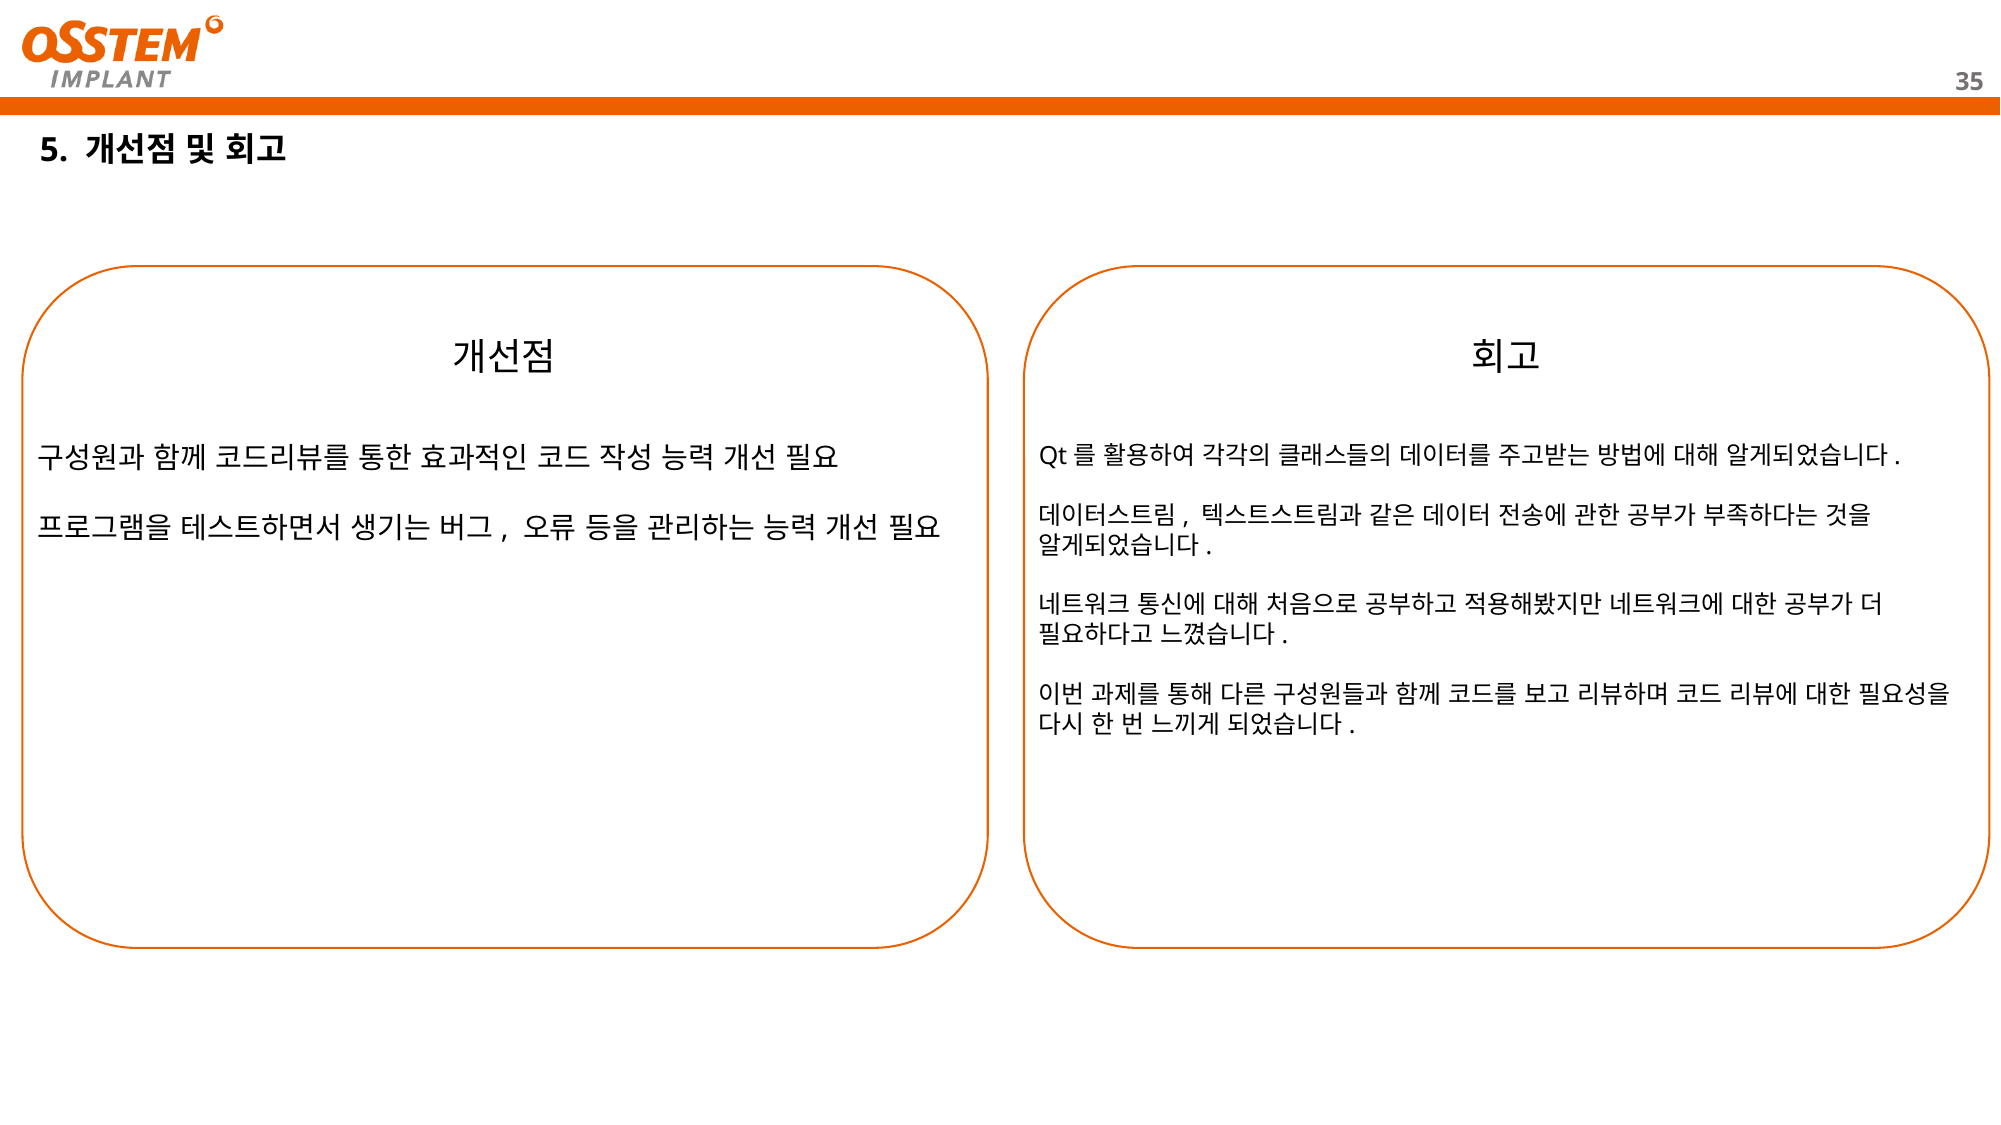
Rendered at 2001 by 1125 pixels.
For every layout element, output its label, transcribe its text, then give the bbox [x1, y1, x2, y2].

text_box [1036, 265, 1977, 325]
text_box 개선점 [21, 325, 988, 386]
text_box [1022, 370, 1991, 949]
text_box [35, 265, 975, 325]
text_box 회고 [1023, 325, 1990, 386]
text_box 구성원과 함께 코드리뷰를 통한 효과적인 코드 작성 능력 개선 필요 프로그램을 테스트하면서 생기는 버그, 오류 등을 관리하는 능력 개선 필요 [22, 431, 988, 552]
footer 5. 개선점 및 회고 [24, 117, 557, 178]
text_box [21, 366, 989, 949]
picture [22, 14, 225, 90]
text_box Qt를 활용하여 각각의 클래스들의 데이터를 주고받는 방법에 대해 알게되었습니다. 데이터스트림, 텍스트스트림과 같은 데이터 전송에 관한 공부가 부족하다는 것을 알게되었습니다. 네트워크 통신에 대해 처음으로 공부하고 적용해봤지만 네트워크에 대한 공부가 더 필요하다고 느꼈습니다. 이번 과제를 통해 다른 구성원들과 함께 코드를 보고 리뷰하며 코드 리뷰에 대한 필요성을 다시 한 번 느끼게 되었습니다. [1024, 431, 1990, 747]
slide_number 35 [1898, 52, 1999, 112]
